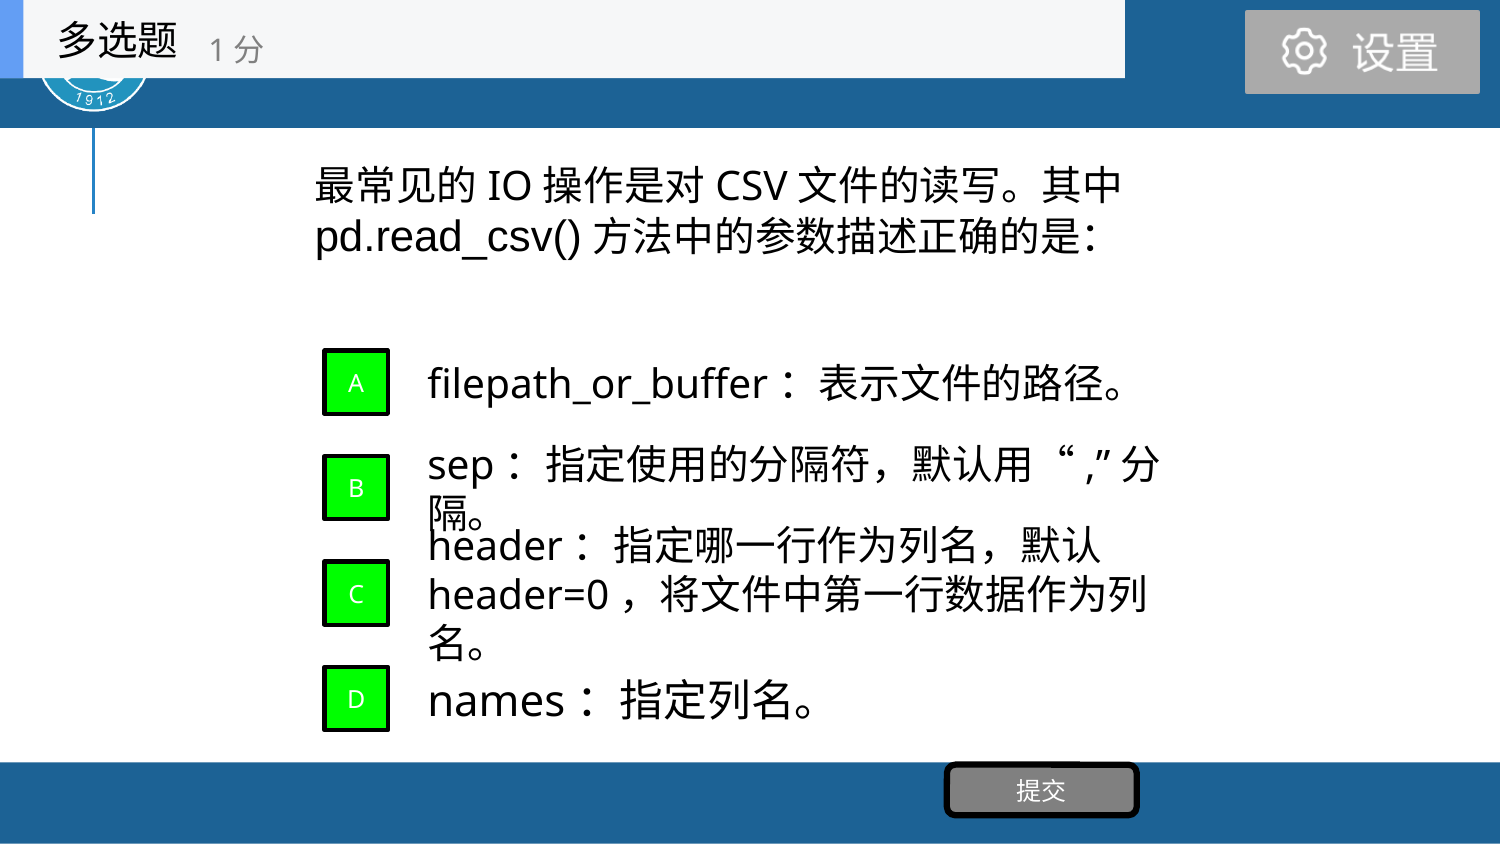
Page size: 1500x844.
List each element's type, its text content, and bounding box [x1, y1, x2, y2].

picture [1245, 10, 1480, 94]
text_box 提交 [945, 763, 1139, 817]
text_box header：指定哪一行作为列名，默认header=0，将文件中第一行数据作为列名。 [412, 553, 1200, 633]
text_box sep：指定使用的分隔符，默认用“,”分隔。 [412, 448, 1200, 528]
text_box B [323, 455, 389, 521]
text_box filepath_or_buffer：表示文件的路径。 [412, 342, 1200, 422]
text_box A [323, 349, 389, 415]
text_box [0, 0, 1126, 81]
text_box D [323, 666, 389, 731]
text_box C [323, 560, 389, 626]
text_box names：指定列名。 [412, 659, 1200, 739]
text_box 最常见的IO操作是对CSV文件的读写。其中pd.read_csv()方法中的参数描述正确的是： [299, 78, 1200, 342]
